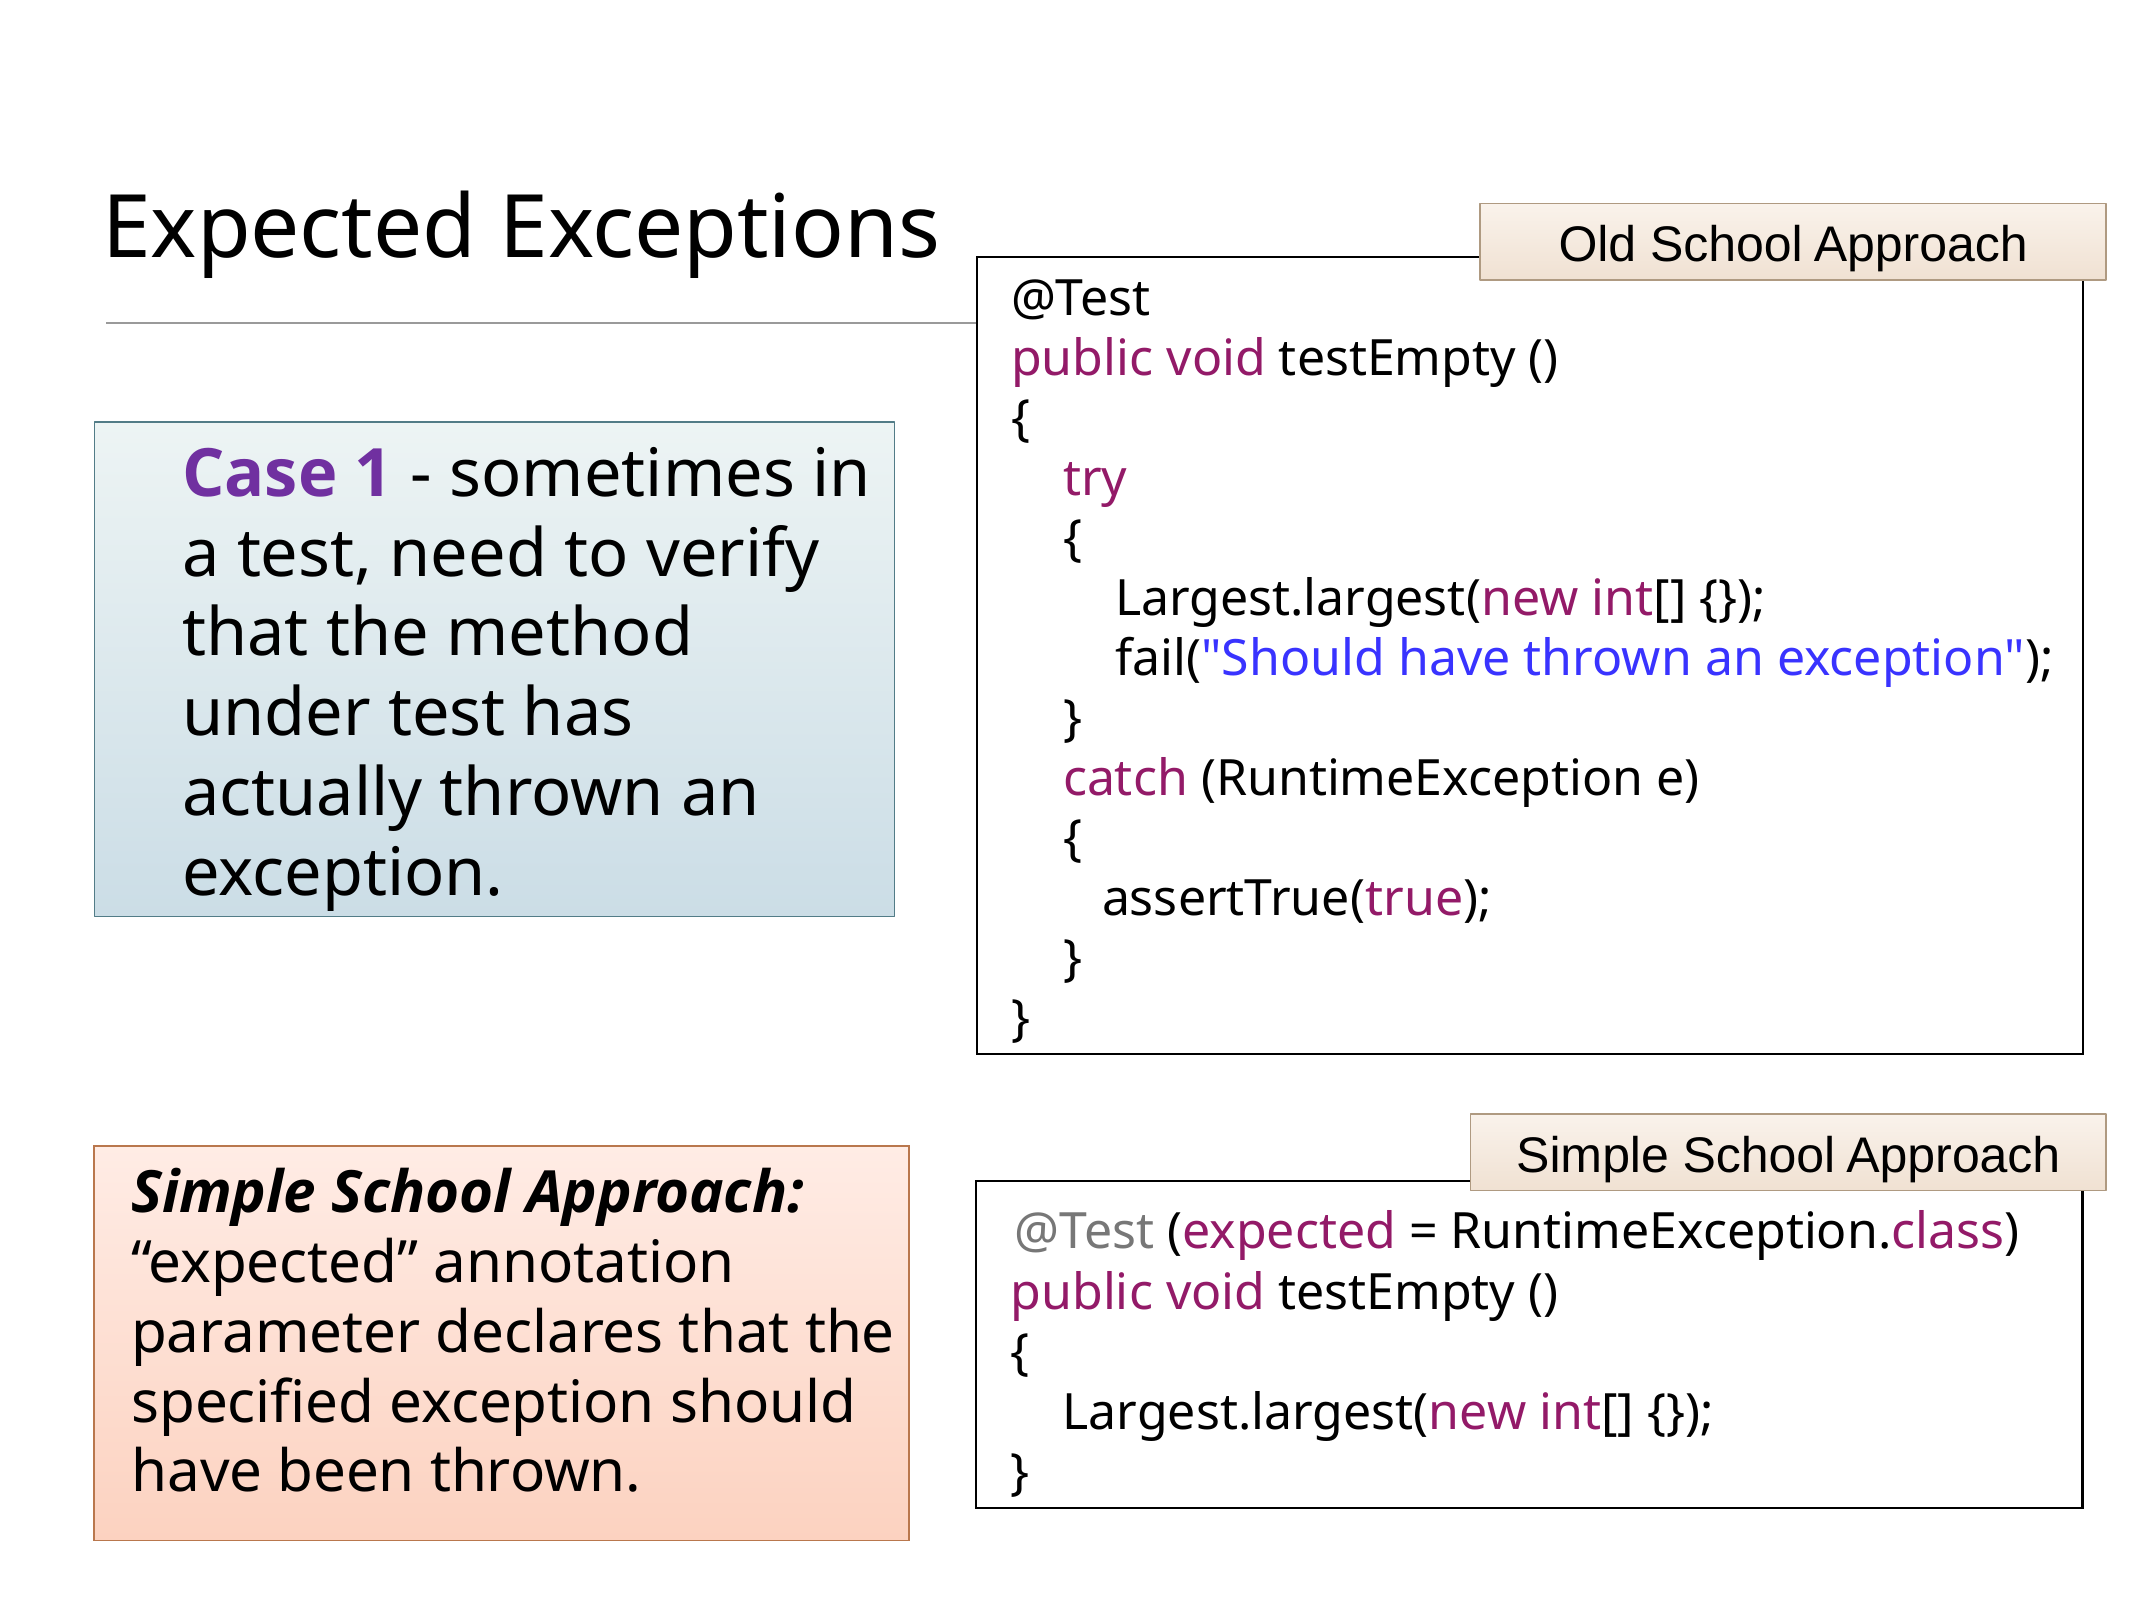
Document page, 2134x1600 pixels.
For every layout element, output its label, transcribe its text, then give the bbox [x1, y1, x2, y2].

text_box @Test public void testEmpty () { try { Largest.largest(new int[] {}); fail("Should have thrown an exception"); } catch (RuntimeException e) { assertTrue(true); } } [976, 257, 2083, 1054]
text_box @Test (expected = RuntimeException.class) public void testEmpty () { Largest.largest(new int[] {}); } [976, 1181, 2083, 1508]
title Expected Exceptions [93, 53, 2041, 284]
list Simple School Approach: “expected” annotation parameter declares that the specified exception should have been thrown. [93, 1145, 910, 1541]
text_box Old School Approach [1479, 203, 2107, 281]
text_box Simple School Approach [1470, 1113, 2107, 1191]
text_box Case 1 - sometimes in a test, need to verify that the method under test has actually thrown an exception. [94, 421, 895, 917]
